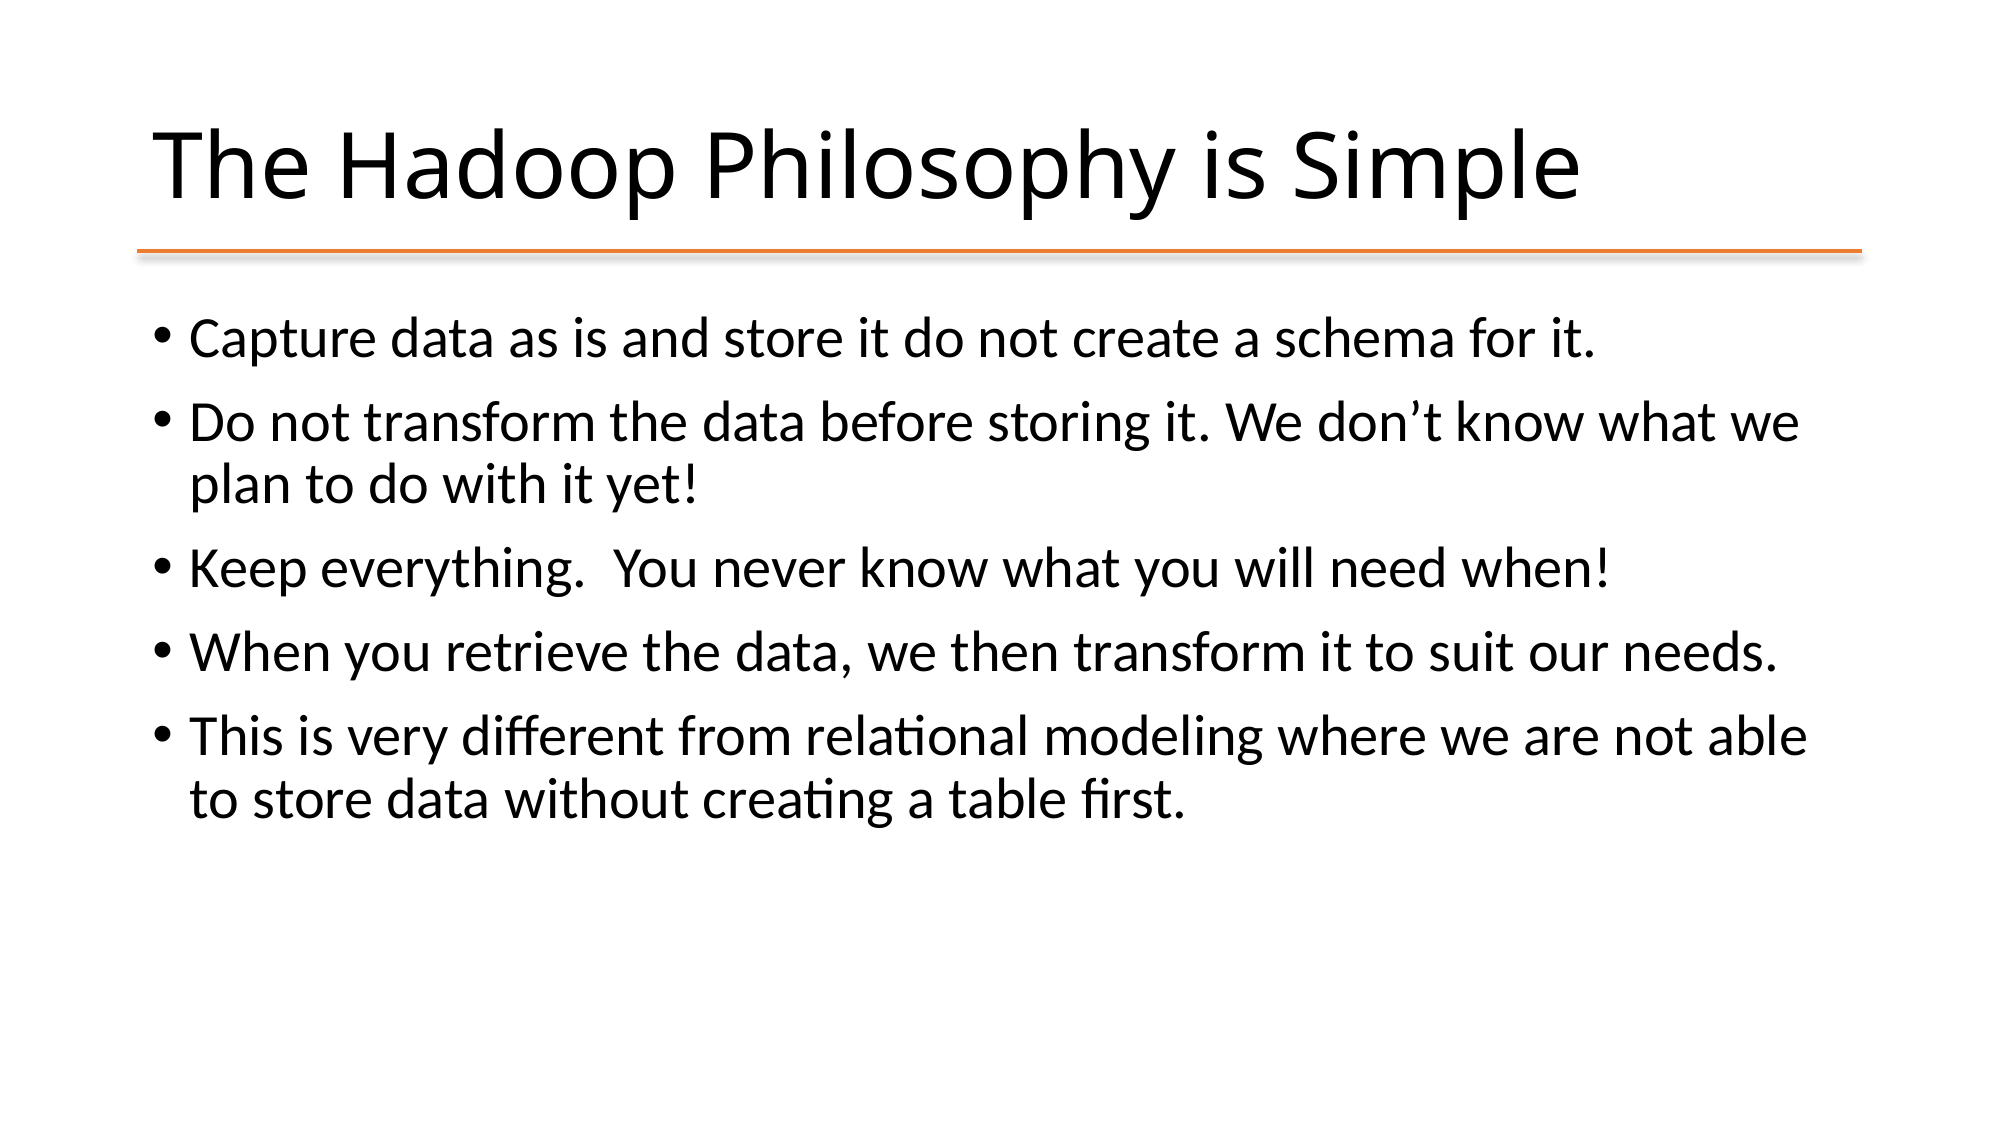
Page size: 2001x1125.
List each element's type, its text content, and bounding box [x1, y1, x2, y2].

list Capture data as is and store it do not create a schema for it. Do not transform the data before storing it. We don’t know what we plan to do with it yet! Keep everything. You never know what you will need when! When you retrieve the data, we then transform it to suit our needs. This is very different from relational modeling where we are not able to store data without creating a table first. [137, 299, 1863, 1014]
title The Hadoop Philosophy is Simple [137, 59, 1863, 278]
